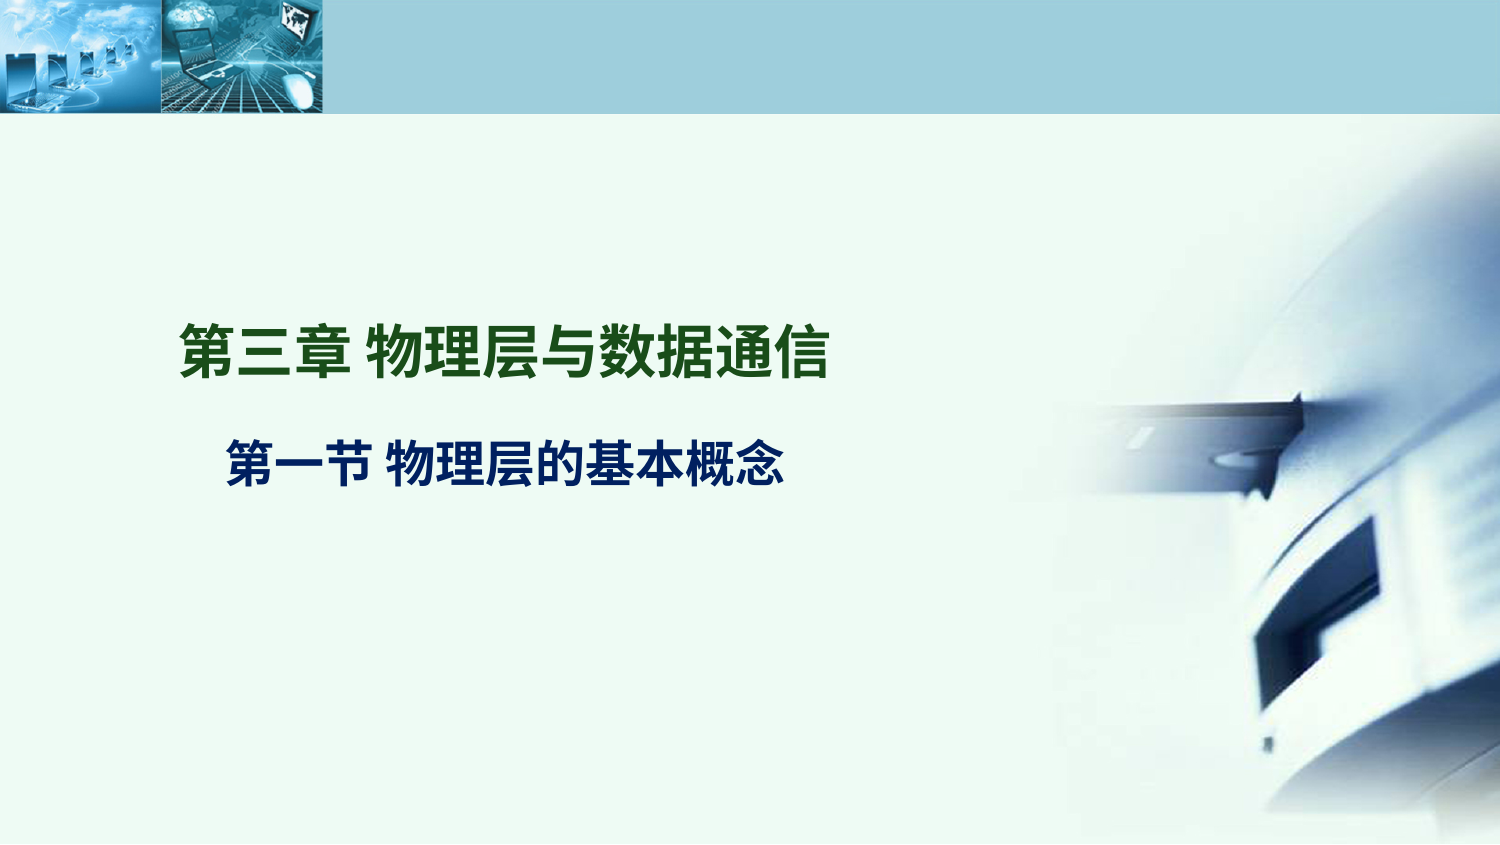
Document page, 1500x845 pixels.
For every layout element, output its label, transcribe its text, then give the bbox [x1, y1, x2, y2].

text_box 第三章 物理层与数据通信 第一节 物理层的基本概念 [35, 307, 975, 500]
picture [0, 0, 1500, 844]
